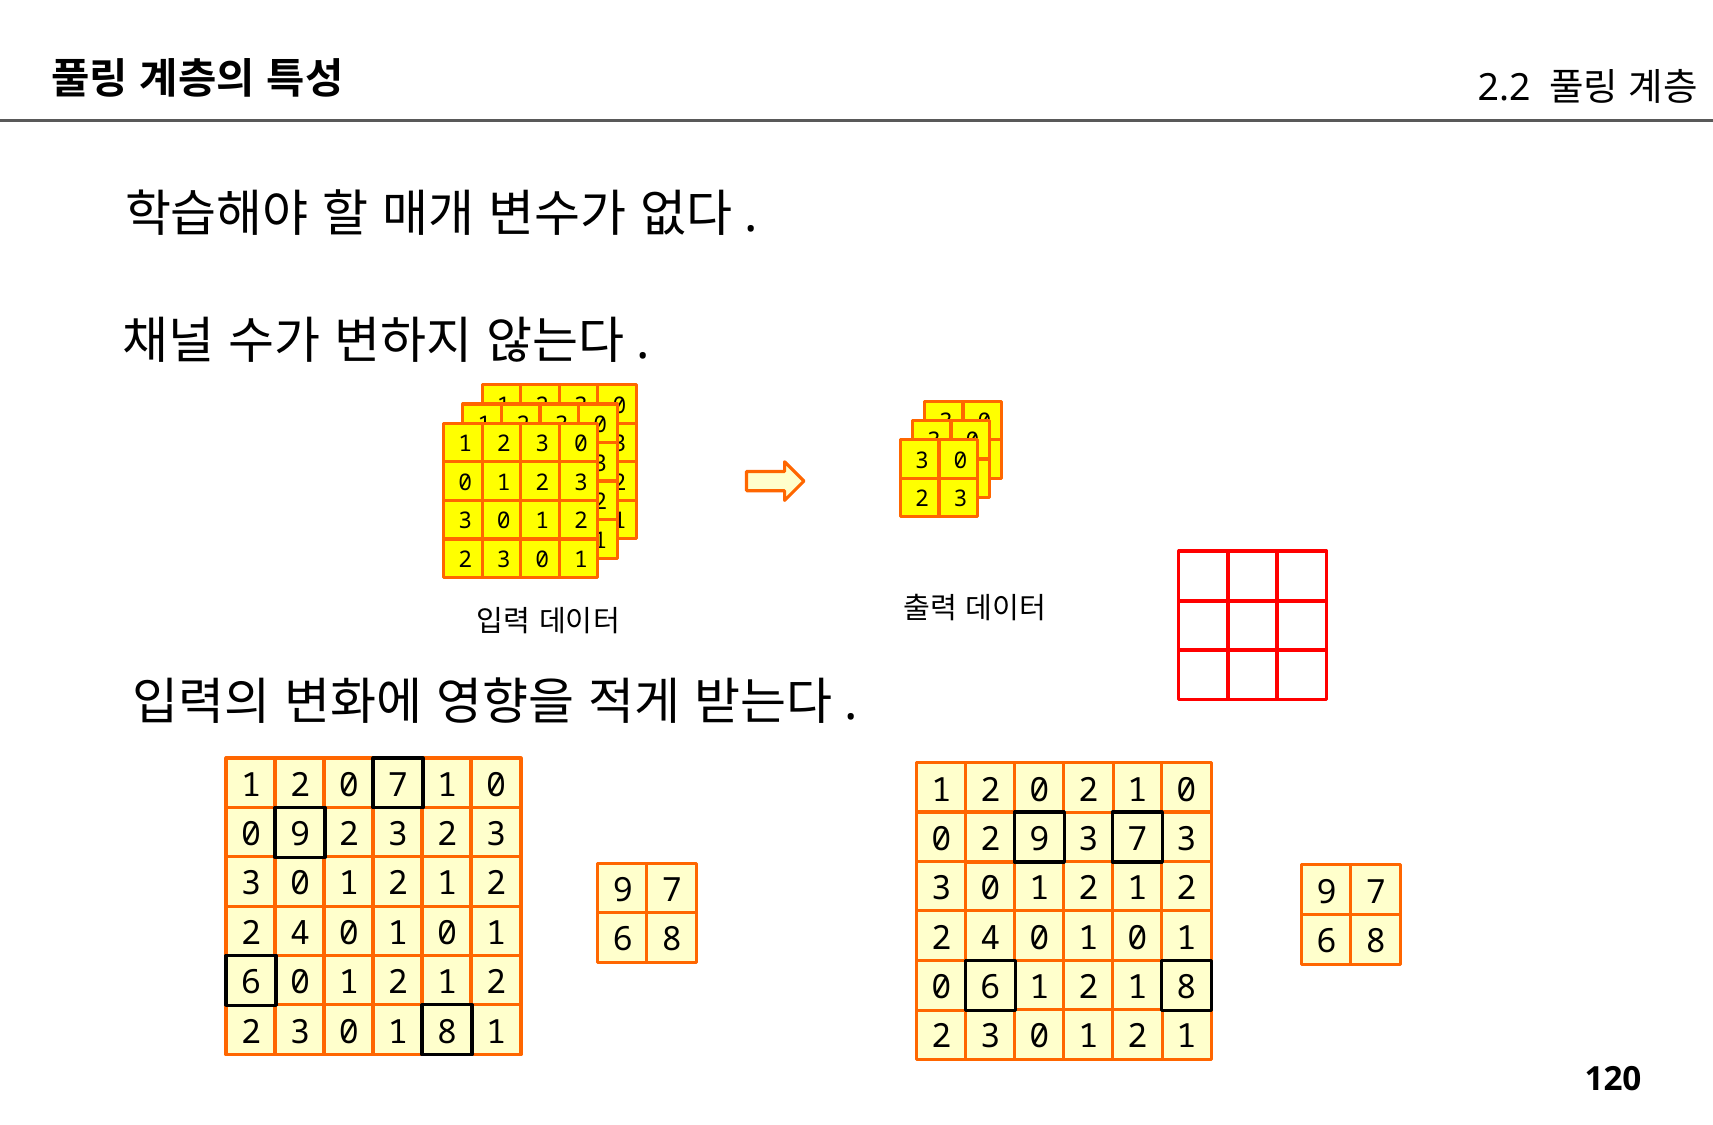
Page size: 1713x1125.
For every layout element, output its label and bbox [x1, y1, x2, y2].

text_box [224, 756, 523, 1057]
text_box [596, 861, 699, 965]
text_box [11, 13, 803, 105]
text_box [1178, 550, 1327, 700]
text_box [1300, 863, 1403, 966]
text_box [117, 661, 886, 737]
text_box [914, 761, 1213, 1062]
text_box [916, 44, 1713, 111]
text_box [110, 173, 787, 249]
text_box [107, 301, 665, 376]
text_box [443, 384, 1062, 646]
